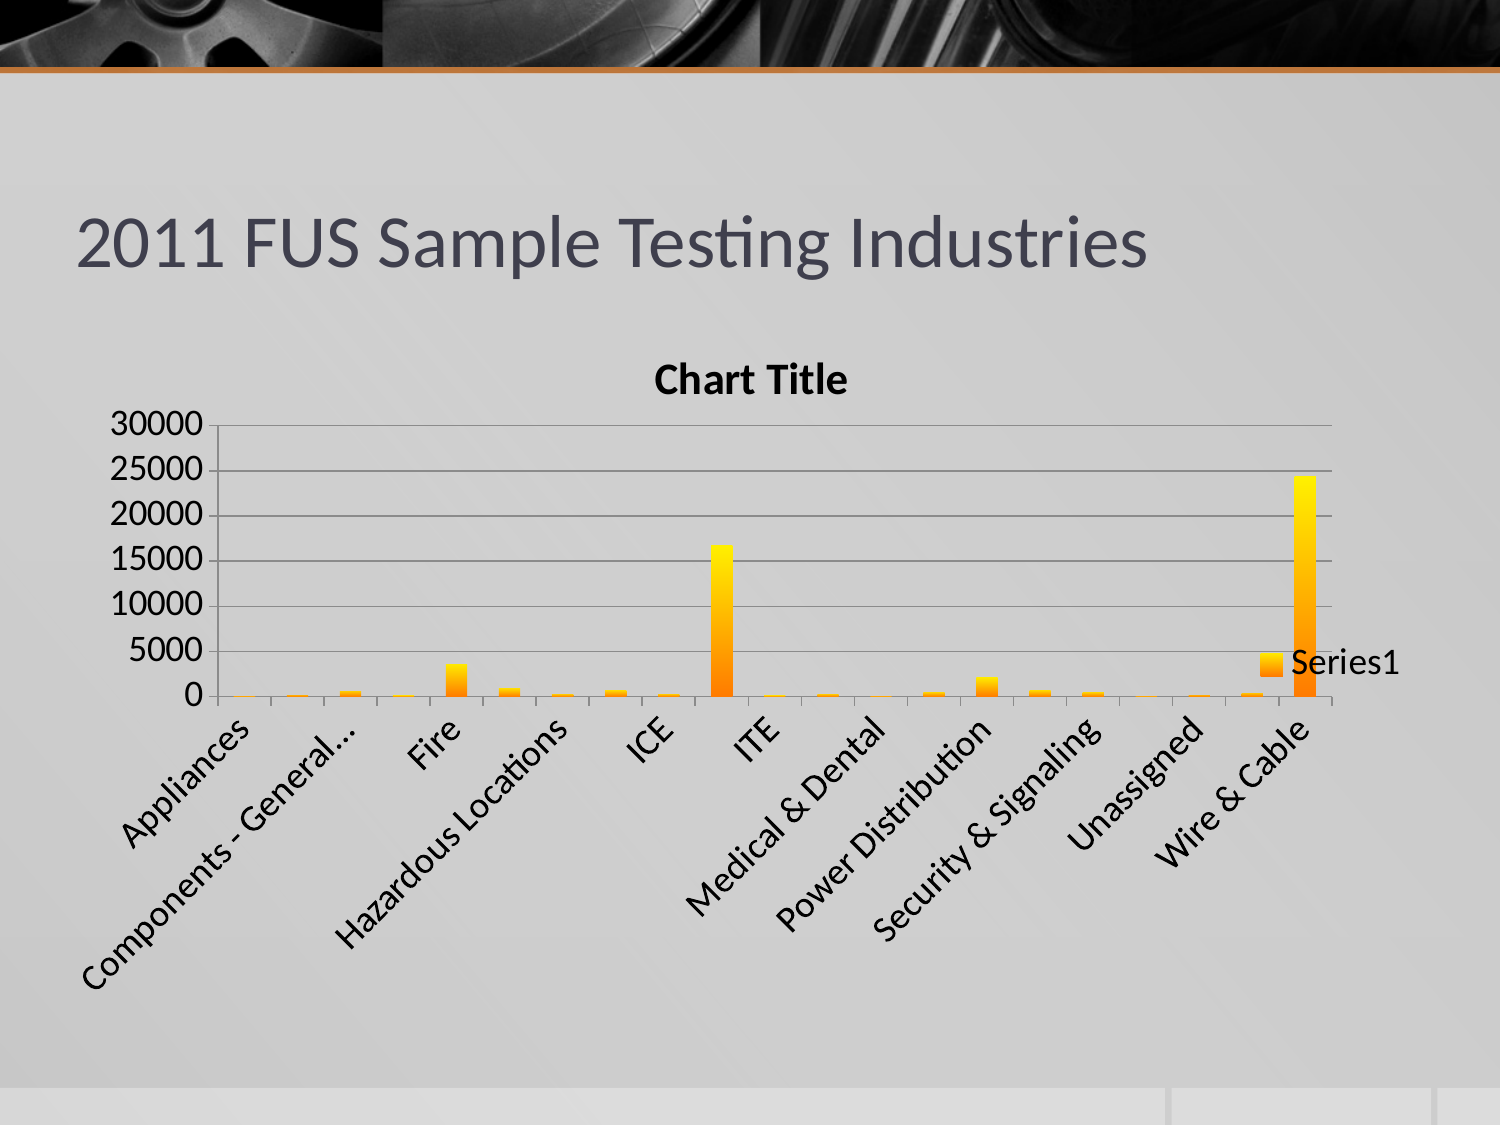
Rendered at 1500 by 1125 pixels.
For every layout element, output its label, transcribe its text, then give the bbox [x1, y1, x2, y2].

chart [74, 324, 1426, 1006]
title 2011 FUS Sample Testing Industries [75, 162, 1425, 313]
picture [0, 0, 1500, 67]
